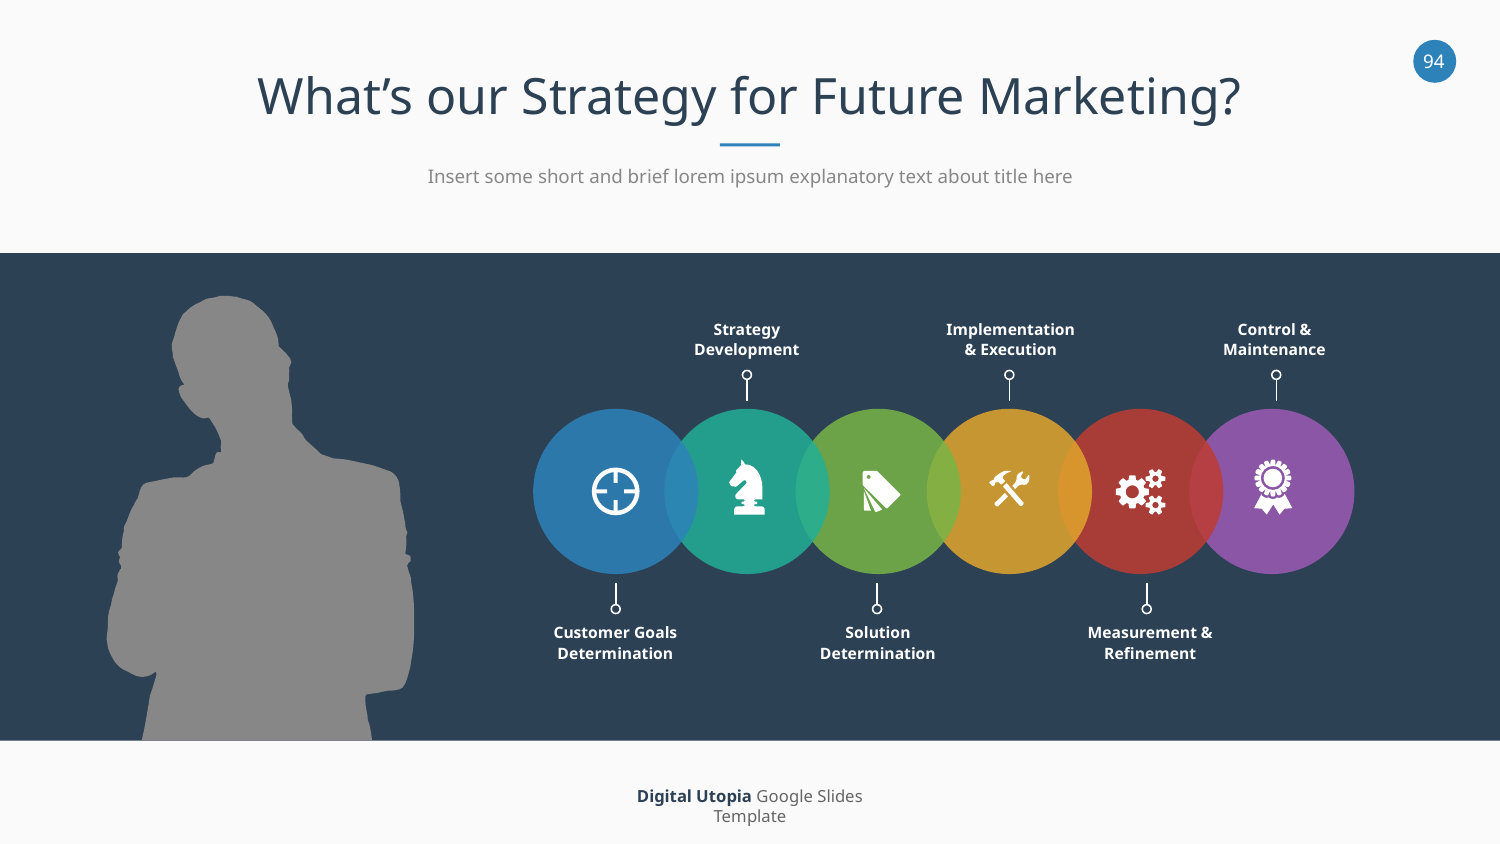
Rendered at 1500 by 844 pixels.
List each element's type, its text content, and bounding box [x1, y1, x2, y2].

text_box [532, 317, 1355, 664]
list What’s our Strategy for Future Marketing? [112, 64, 1388, 131]
text_box [0, 253, 1500, 741]
text_box [106, 295, 415, 741]
list Insert some short and brief lorem ipsum explanatory text about title here [112, 164, 1388, 190]
